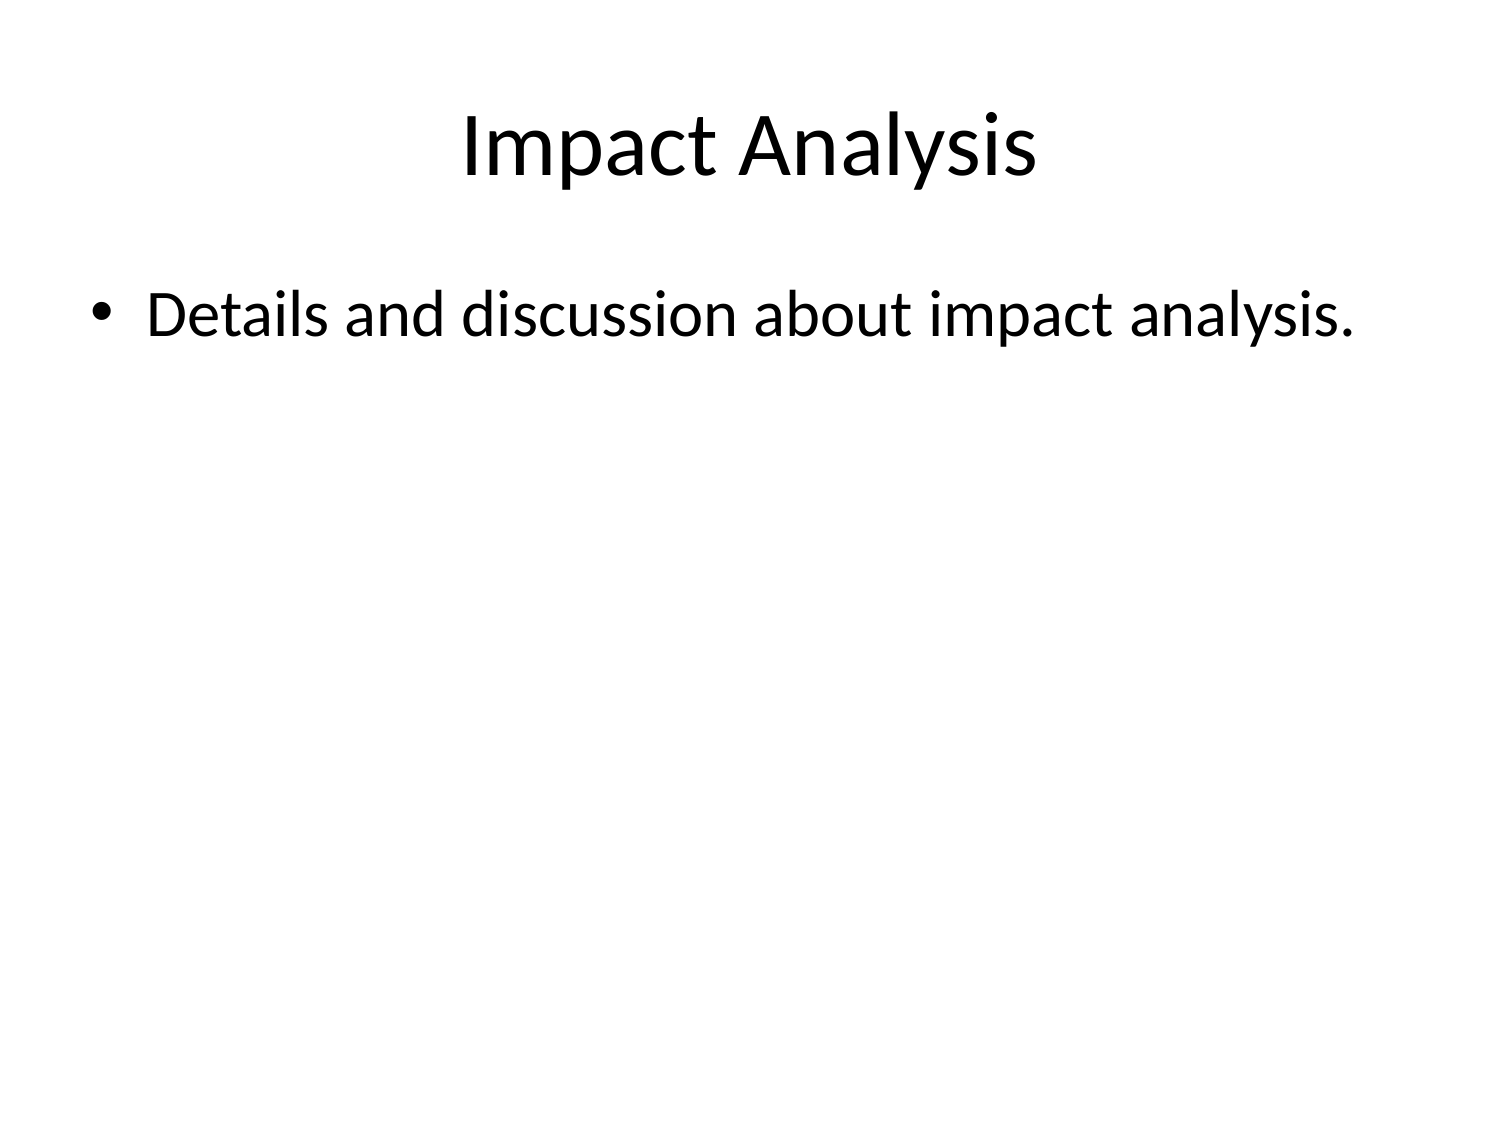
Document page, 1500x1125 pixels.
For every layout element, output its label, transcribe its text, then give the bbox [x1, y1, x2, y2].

title Impact Analysis [75, 45, 1425, 233]
list Details and discussion about impact analysis. [75, 262, 1425, 1005]
